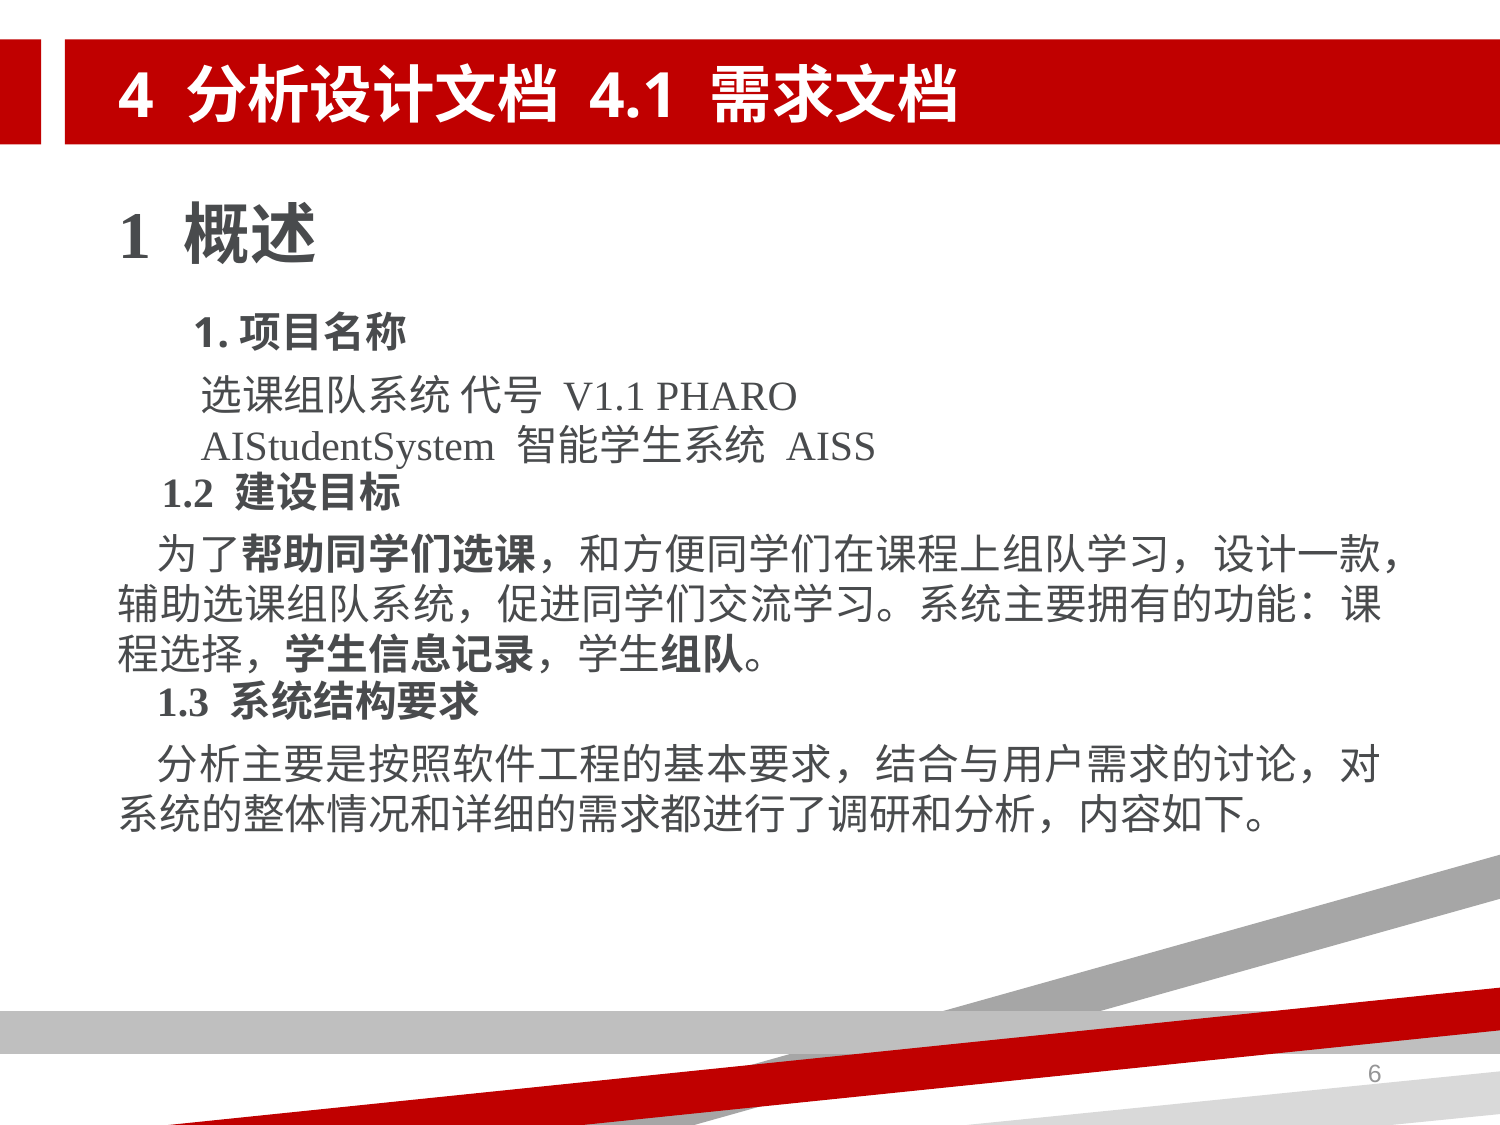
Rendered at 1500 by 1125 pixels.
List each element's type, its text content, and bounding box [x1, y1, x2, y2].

title 4 分析设计文档 4.1 需求文档 [103, 40, 1397, 154]
slide_number 6 [1059, 1042, 1397, 1103]
text_box 1 概述 项目名称 选课组队系统 代号 V1.1 PHARO AIStudentSystem 智能学生系统 AISS 1.2 建设目标 为了帮助同学们选课，和方便同学们在课程上组队学习，设计一款，辅助选课组队系统，促进同学们交流学习。系统主要拥有的功能：课程选择，学生信息记录，学生组队。 1.3 系统结构要求 分析主要是按照软件工程的基本要求，结合与用户需求的讨论，对系统的整体情况和详细的需求都进行了调研和分析，内容如下。 [103, 184, 1397, 895]
